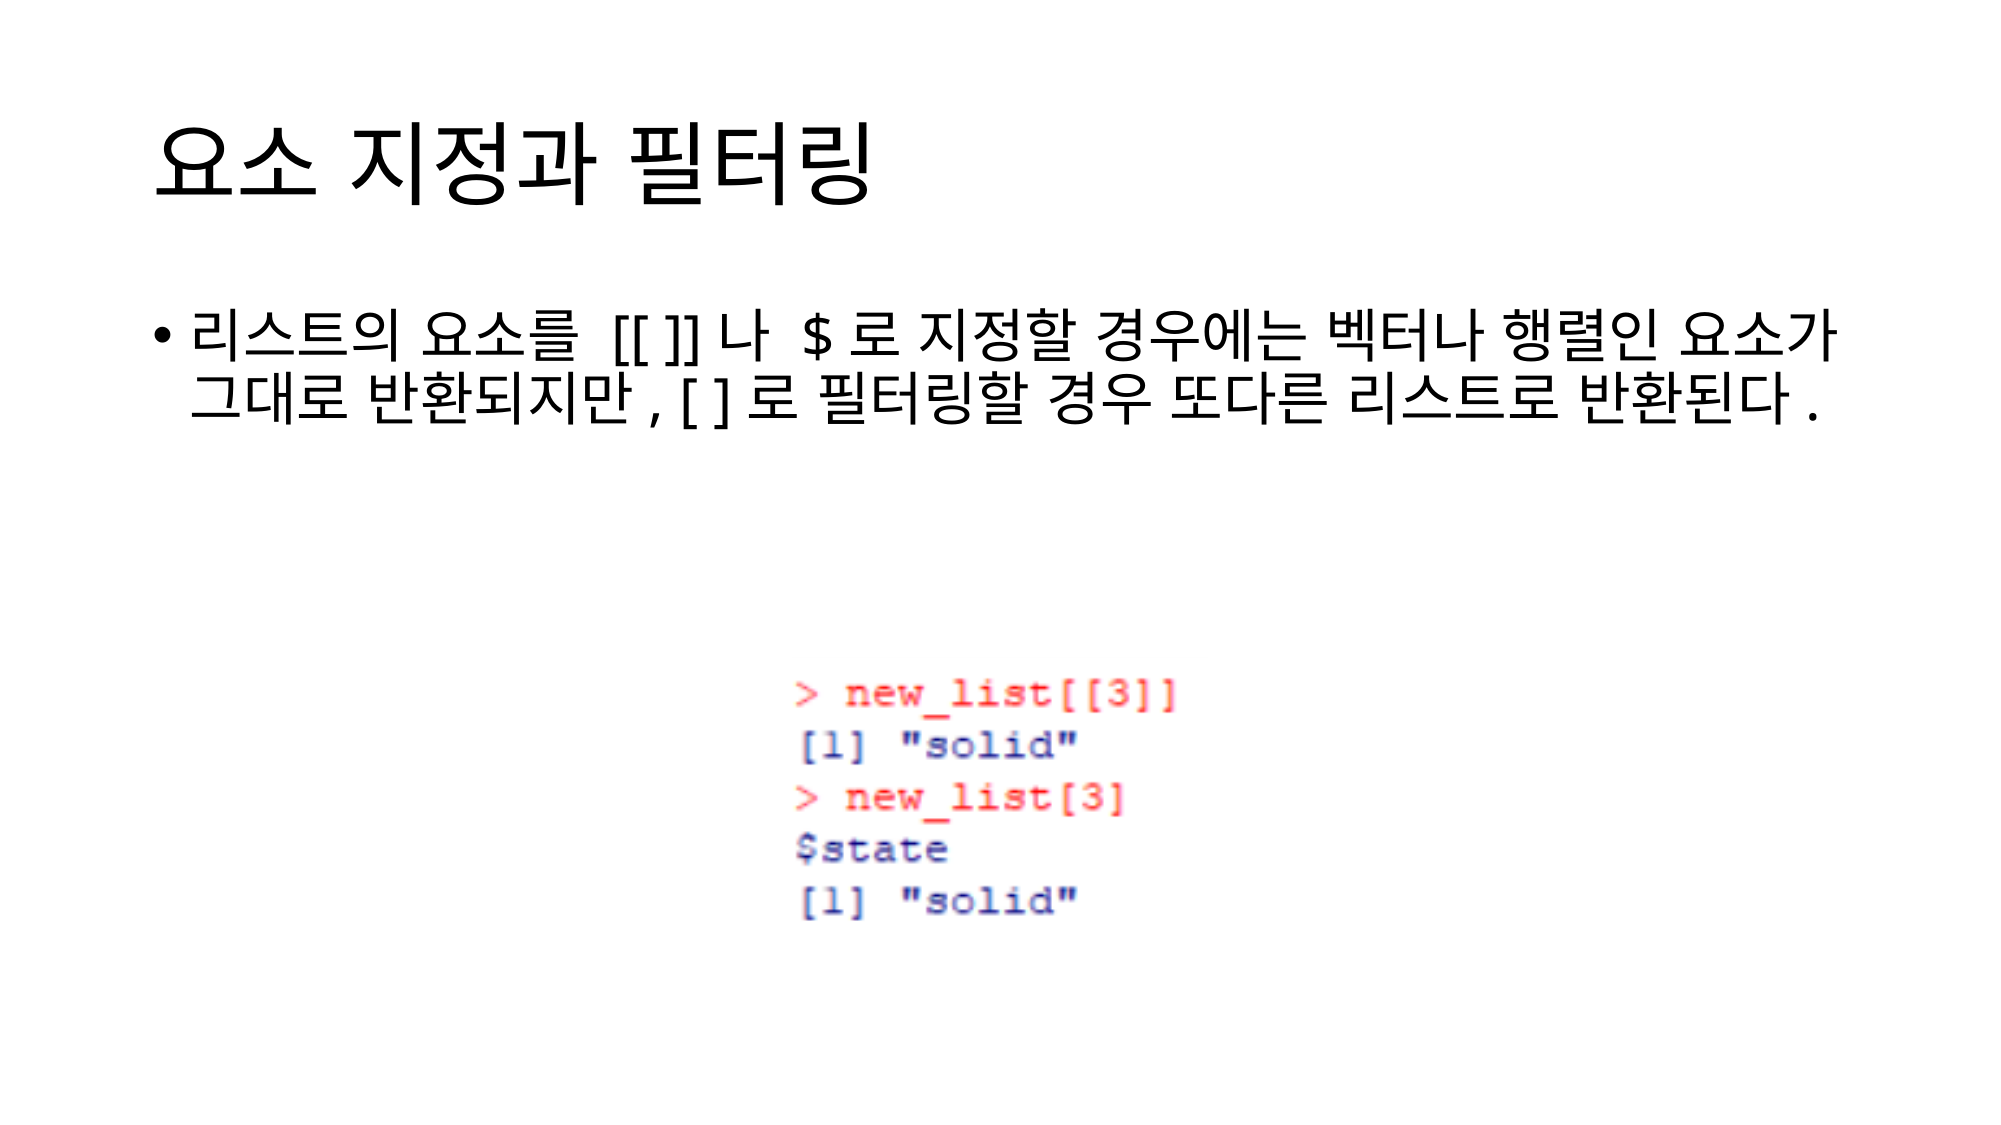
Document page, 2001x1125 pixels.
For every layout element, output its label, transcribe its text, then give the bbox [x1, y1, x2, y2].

picture [792, 656, 1208, 934]
title 요소 지정과 필터링 [137, 59, 1863, 278]
list 리스트의 요소를 [[ ]]나 $로 지정할 경우에는 벡터나 행렬인 요소가 그대로 반환되지만, [ ]로 필터링할 경우 또다른 리스트로 반환된다. [137, 299, 1863, 1014]
